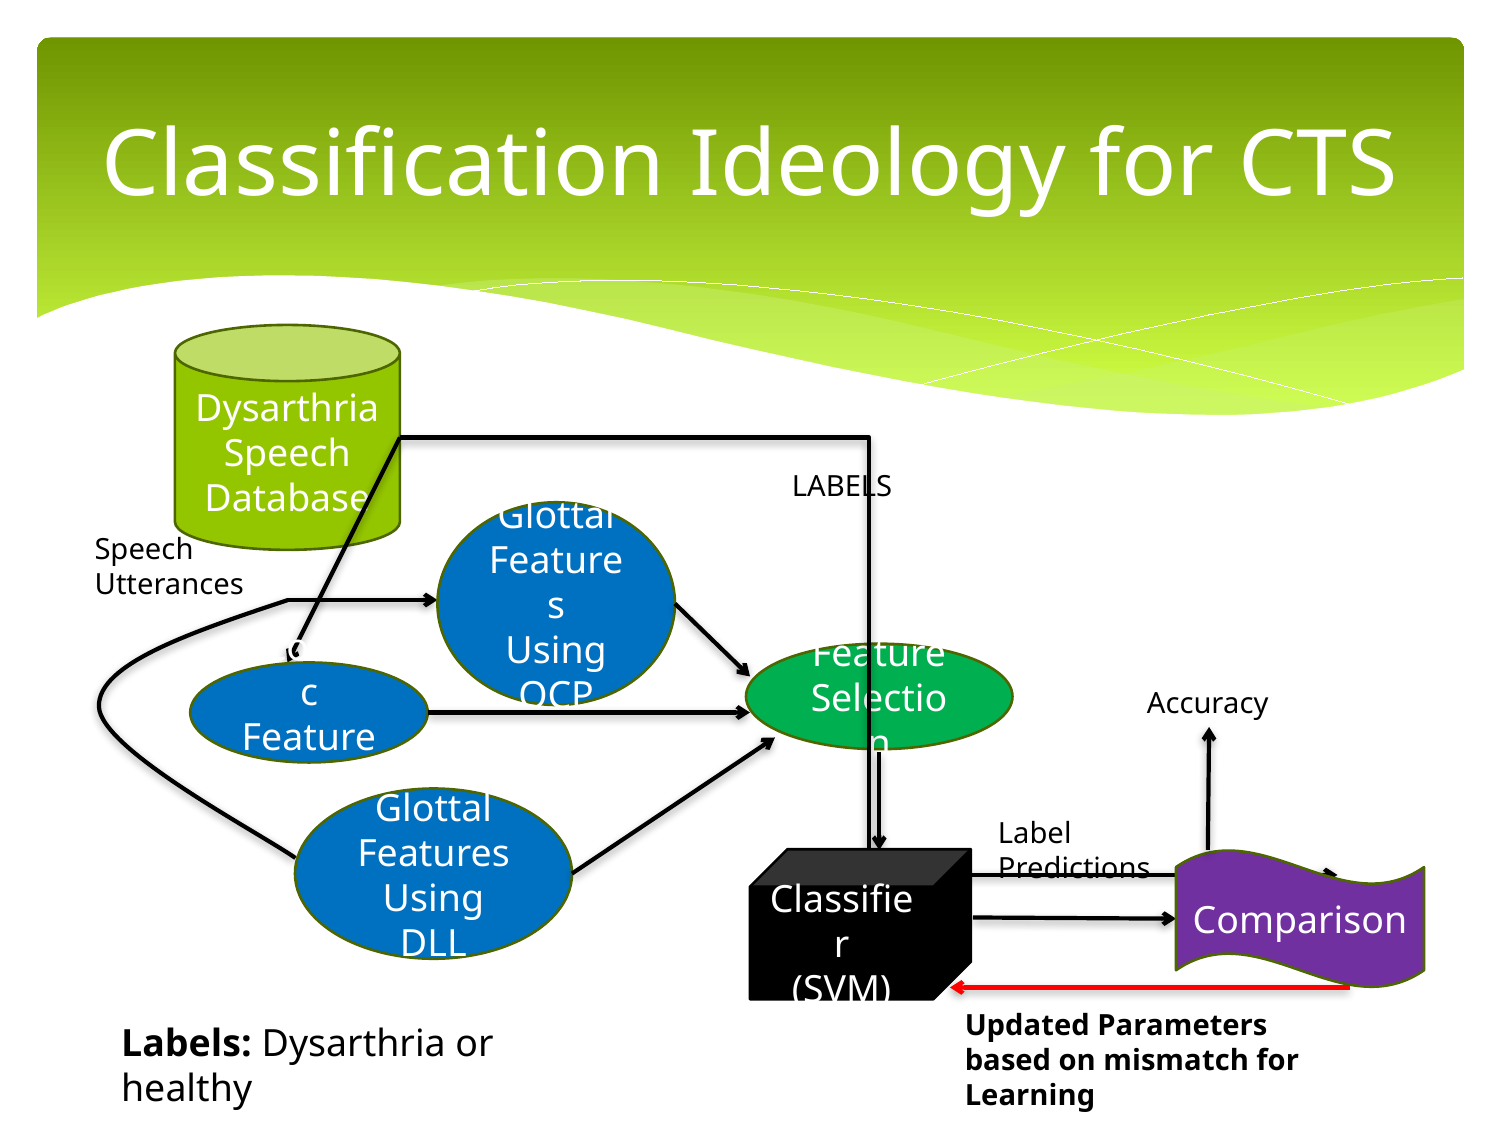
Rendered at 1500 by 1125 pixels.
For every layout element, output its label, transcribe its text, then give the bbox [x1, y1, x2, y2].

title Classification Ideology for CTS [75, 55, 1425, 261]
text_box Glottal Features Using DLL [293, 790, 572, 961]
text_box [571, 737, 776, 874]
text_box Updated Parameters based on mismatch for Learning [950, 998, 1350, 1119]
text_box Labels: Dysarthria or healthy [106, 1011, 619, 1117]
text_box [96, 599, 296, 860]
text_box Label Predictions [983, 886, 1166, 892]
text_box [399, 437, 1338, 876]
text_box Comparison [1174, 865, 1426, 989]
text_box Acoustic Features [294, 661, 393, 764]
text_box Dysarthria Speech Database [173, 323, 402, 552]
text_box Classifier (SVM) [748, 886, 973, 1001]
text_box Speech Utterances [79, 522, 259, 608]
